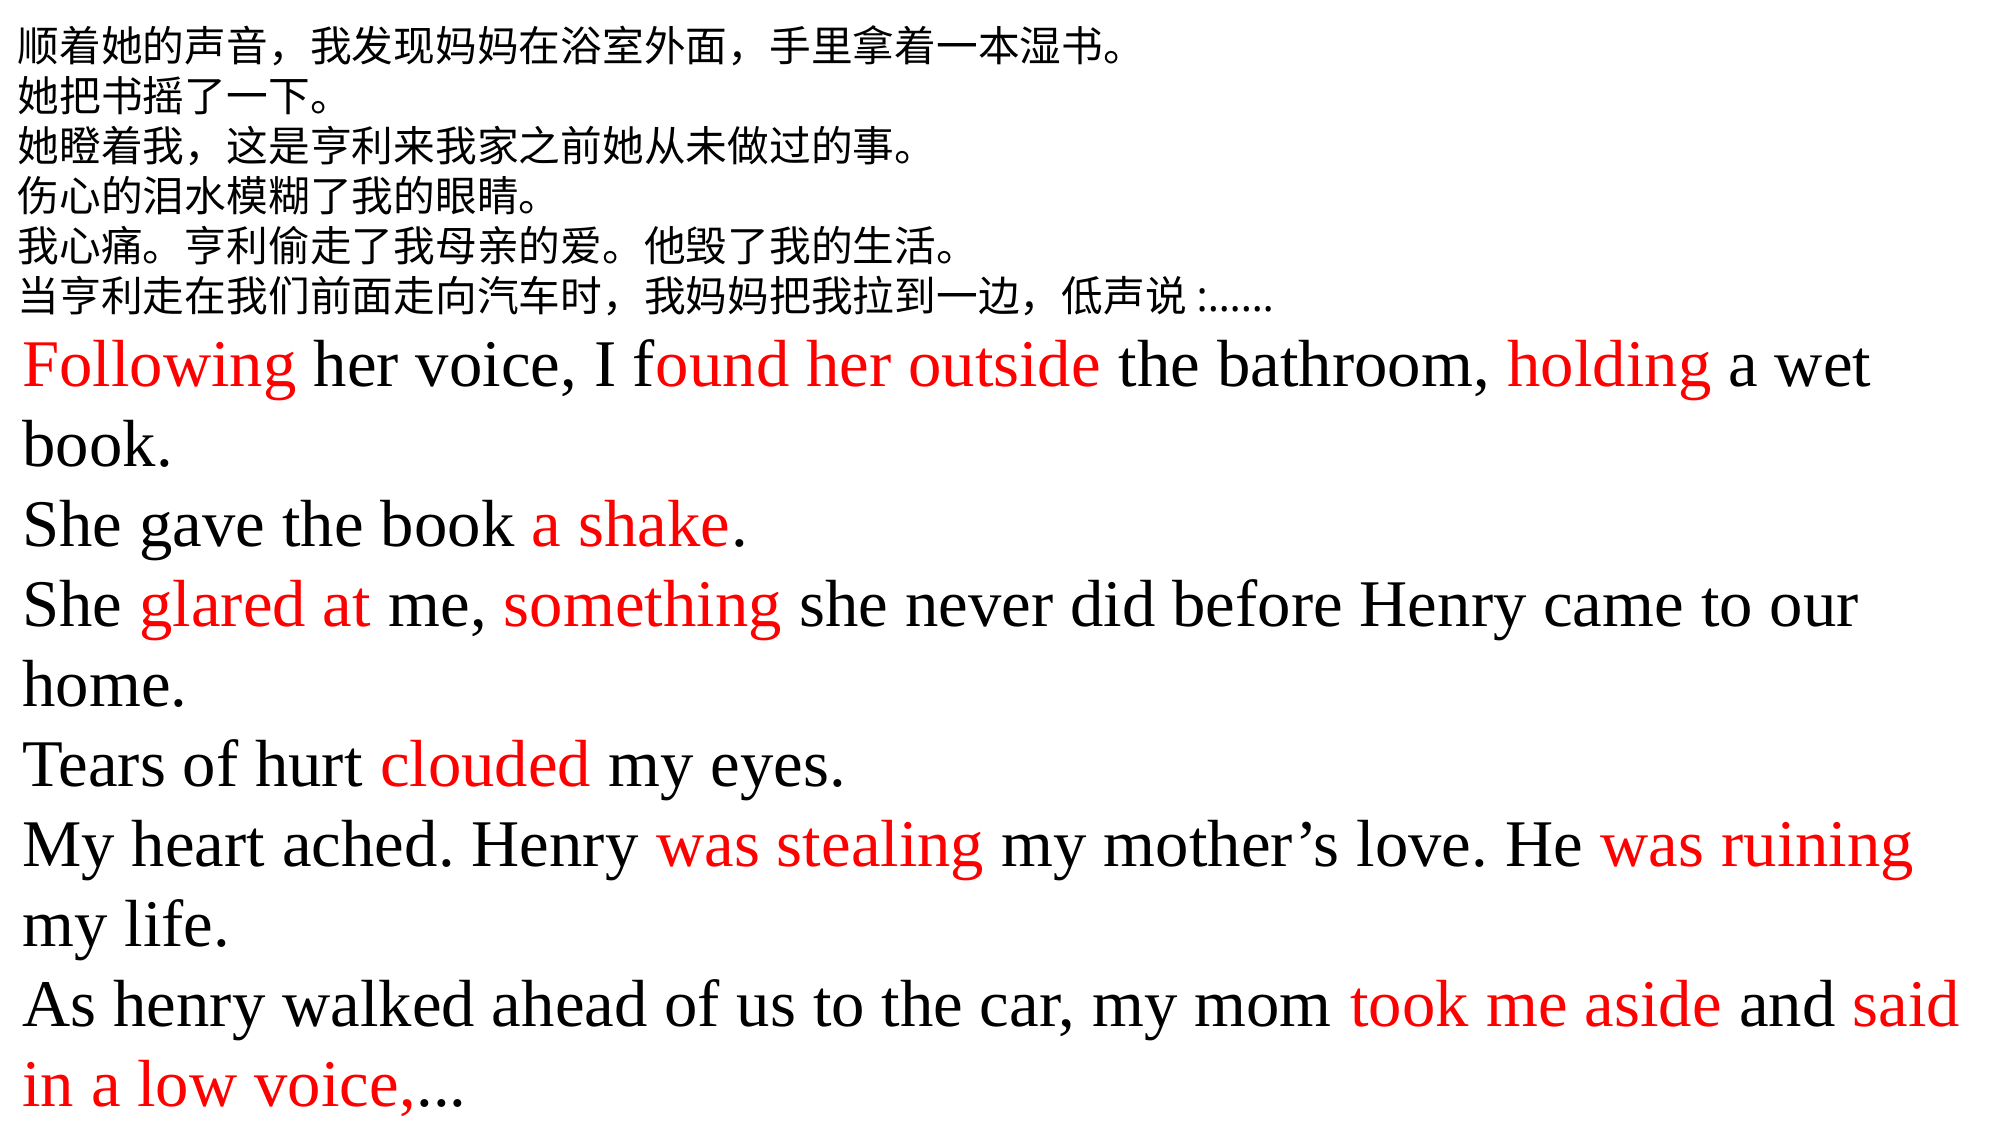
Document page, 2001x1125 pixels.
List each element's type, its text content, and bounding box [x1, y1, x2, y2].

text_box Following her voice, I found her outside the bathroom, holding a wet book. She gave the book a shake. She glared at me, something she never did before Henry came to our home. Tears of hurt clouded my eyes. My heart ached. Henry was stealing my mother’s love. He was ruining my life. As henry walked ahead of us to the car, my mom took me aside and said in a low voice,... [7, 328, 2000, 1125]
text_box 顺着她的声音，我发现妈妈在浴室外面，手里拿着一本湿书。 她把书摇了一下。 她瞪着我，这是亨利来我家之前她从未做过的事。 伤心的泪水模糊了我的眼睛。 我心痛。亨利偷走了我母亲的爱。他毁了我的生活。 当亨利走在我们前面走向汽车时，我妈妈把我拉到一边，低声说:…… [2, 12, 2000, 328]
